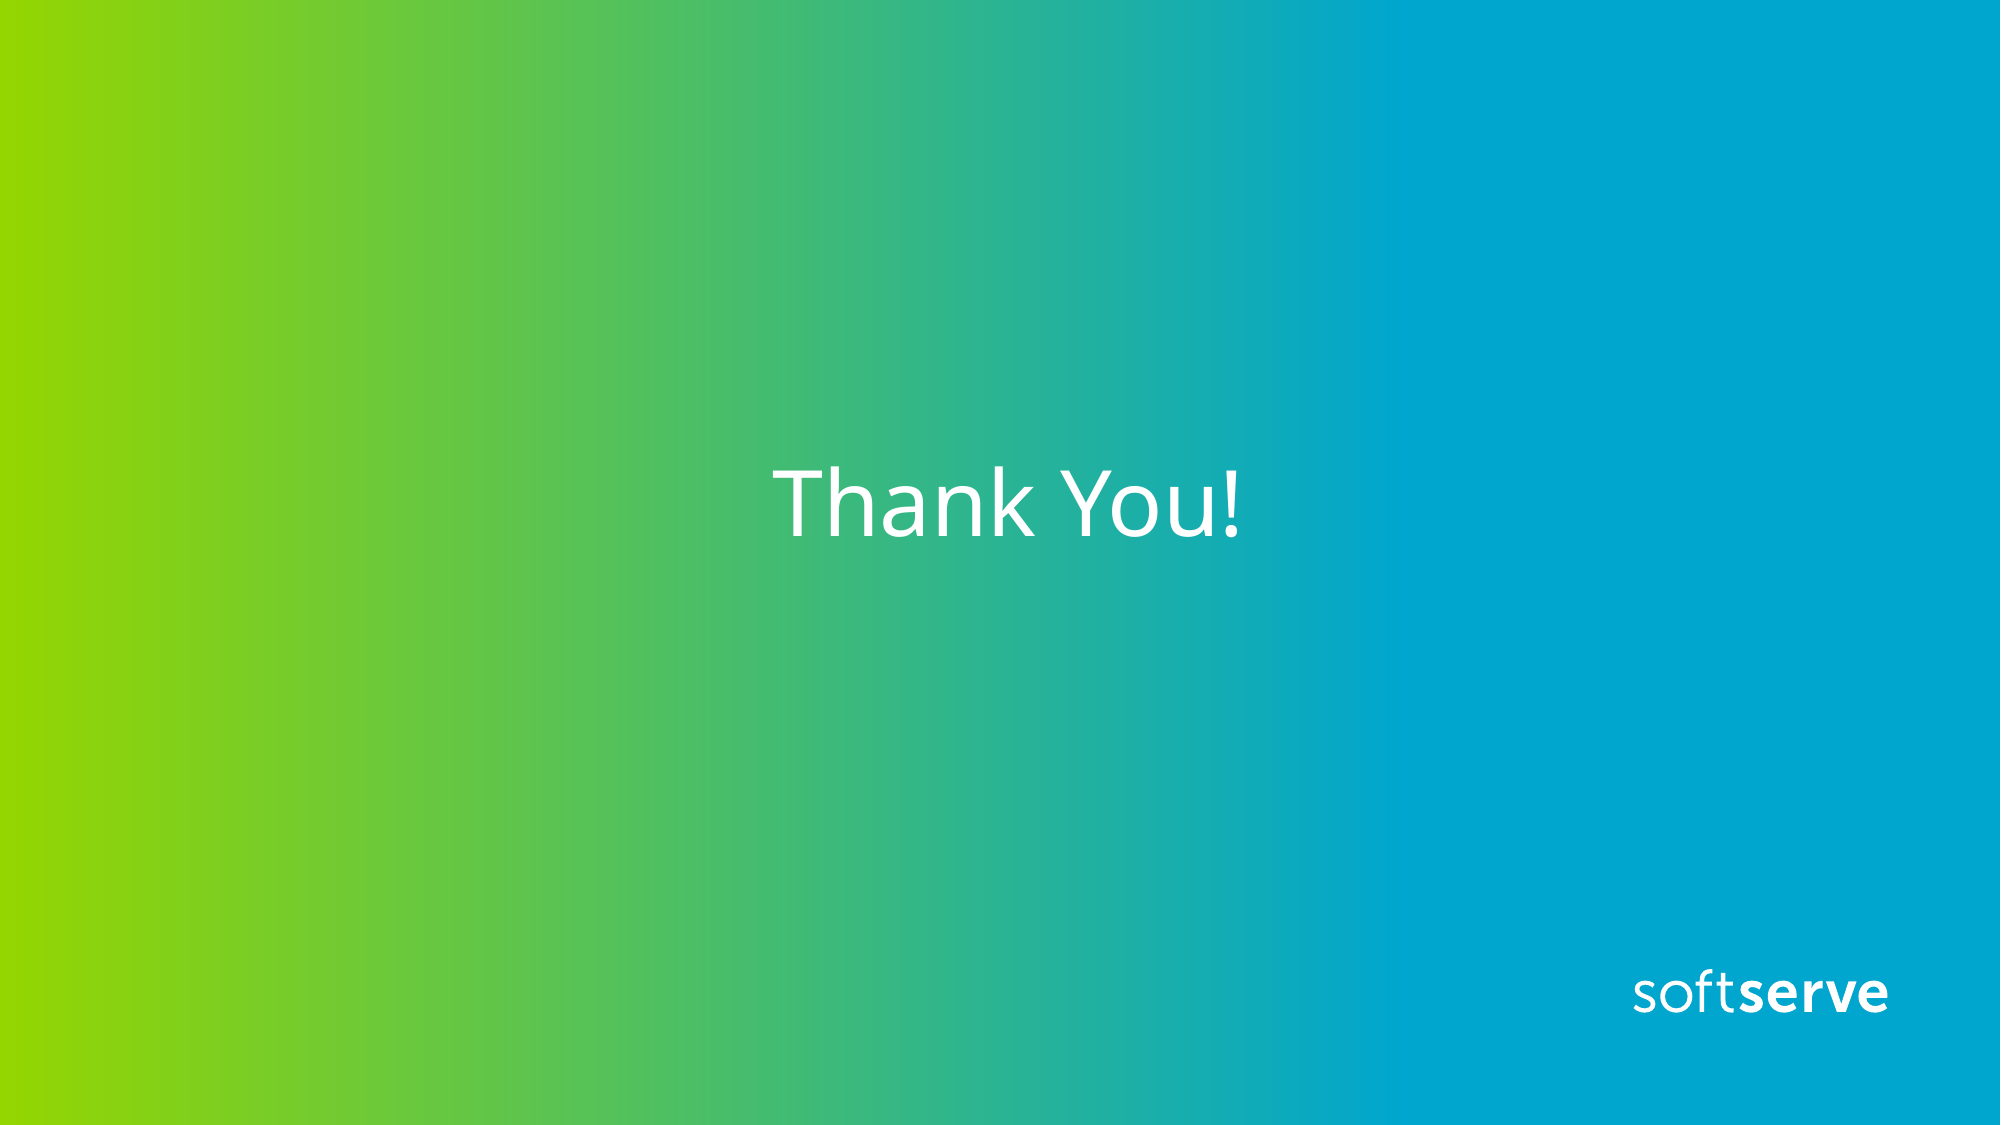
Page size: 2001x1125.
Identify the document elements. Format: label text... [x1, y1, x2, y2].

title Thank You! [128, 450, 1904, 563]
